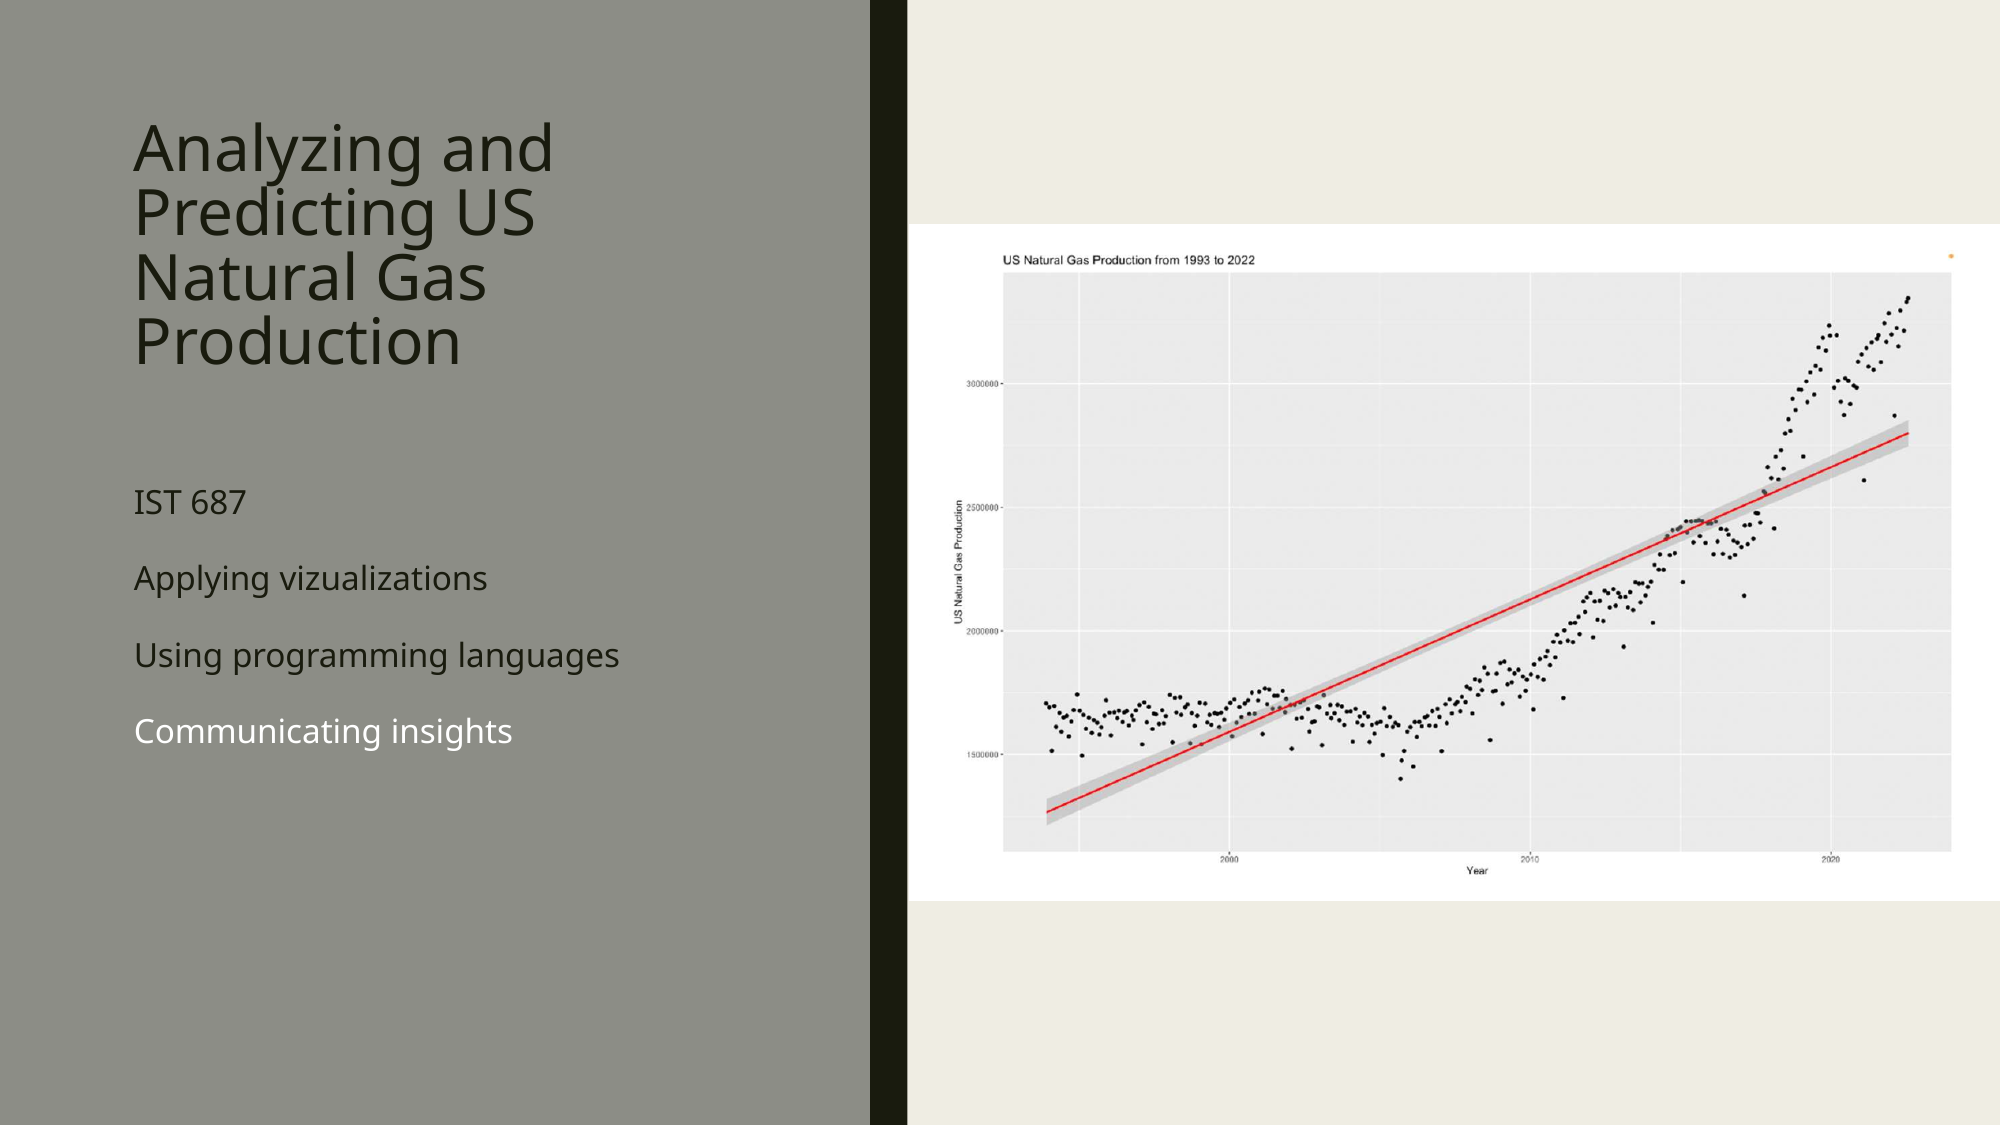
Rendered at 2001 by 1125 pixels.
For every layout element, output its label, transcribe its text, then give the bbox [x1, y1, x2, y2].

picture [907, 0, 2000, 1125]
title Analyzing and Predicting US Natural Gas Production [118, 112, 752, 467]
list IST 687 Applying vizualizations Using programming languages Communicating insights [118, 468, 752, 963]
